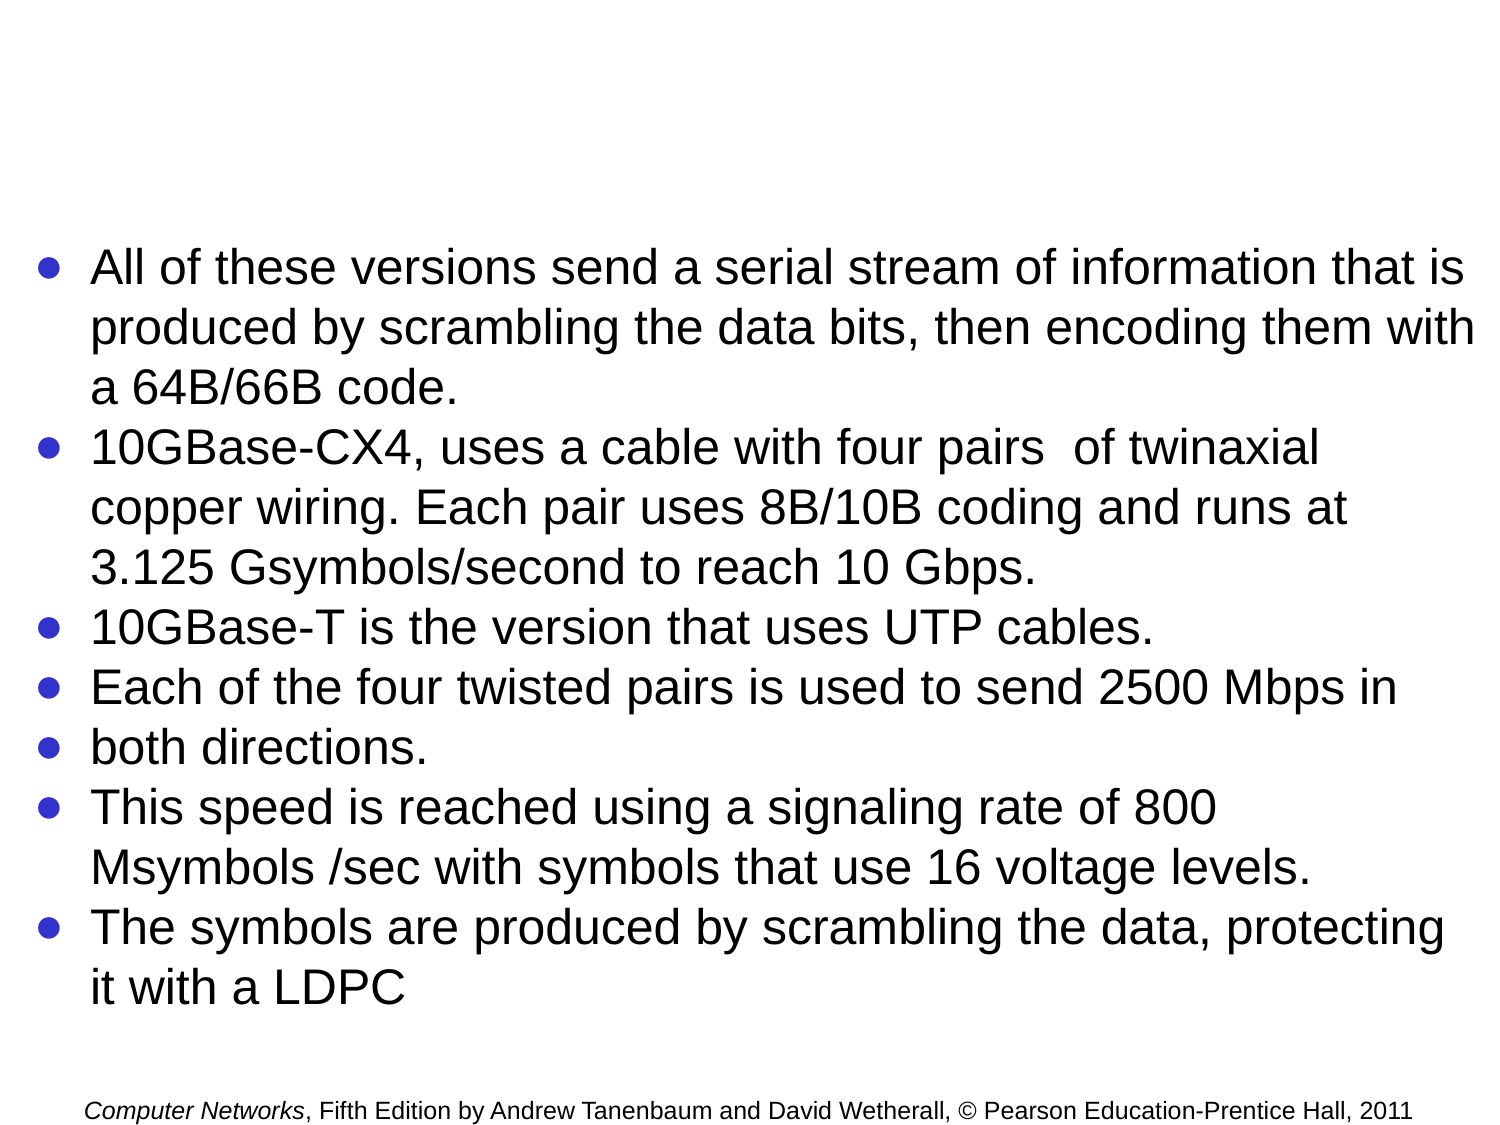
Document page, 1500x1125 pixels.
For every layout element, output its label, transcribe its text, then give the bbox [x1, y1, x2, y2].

list All of these versions send a serial stream of information that is produced by scrambling the data bits, then encoding them with a 64B/66B code. 10GBase-CX4, uses a cable with four pairs of twinaxial copper wiring. Each pair uses 8B/10B coding and runs at 3.125 Gsymbols/second to reach 10 Gbps. 10GBase-T is the version that uses UTP cables. Each of the four twisted pairs is used to send 2500 Mbps in both directions. This speed is reached using a signaling rate of 800 Msymbols /sec with symbols that use 16 voltage levels. The symbols are produced by scrambling the data, protecting it with a LDPC [0, 227, 1500, 1101]
